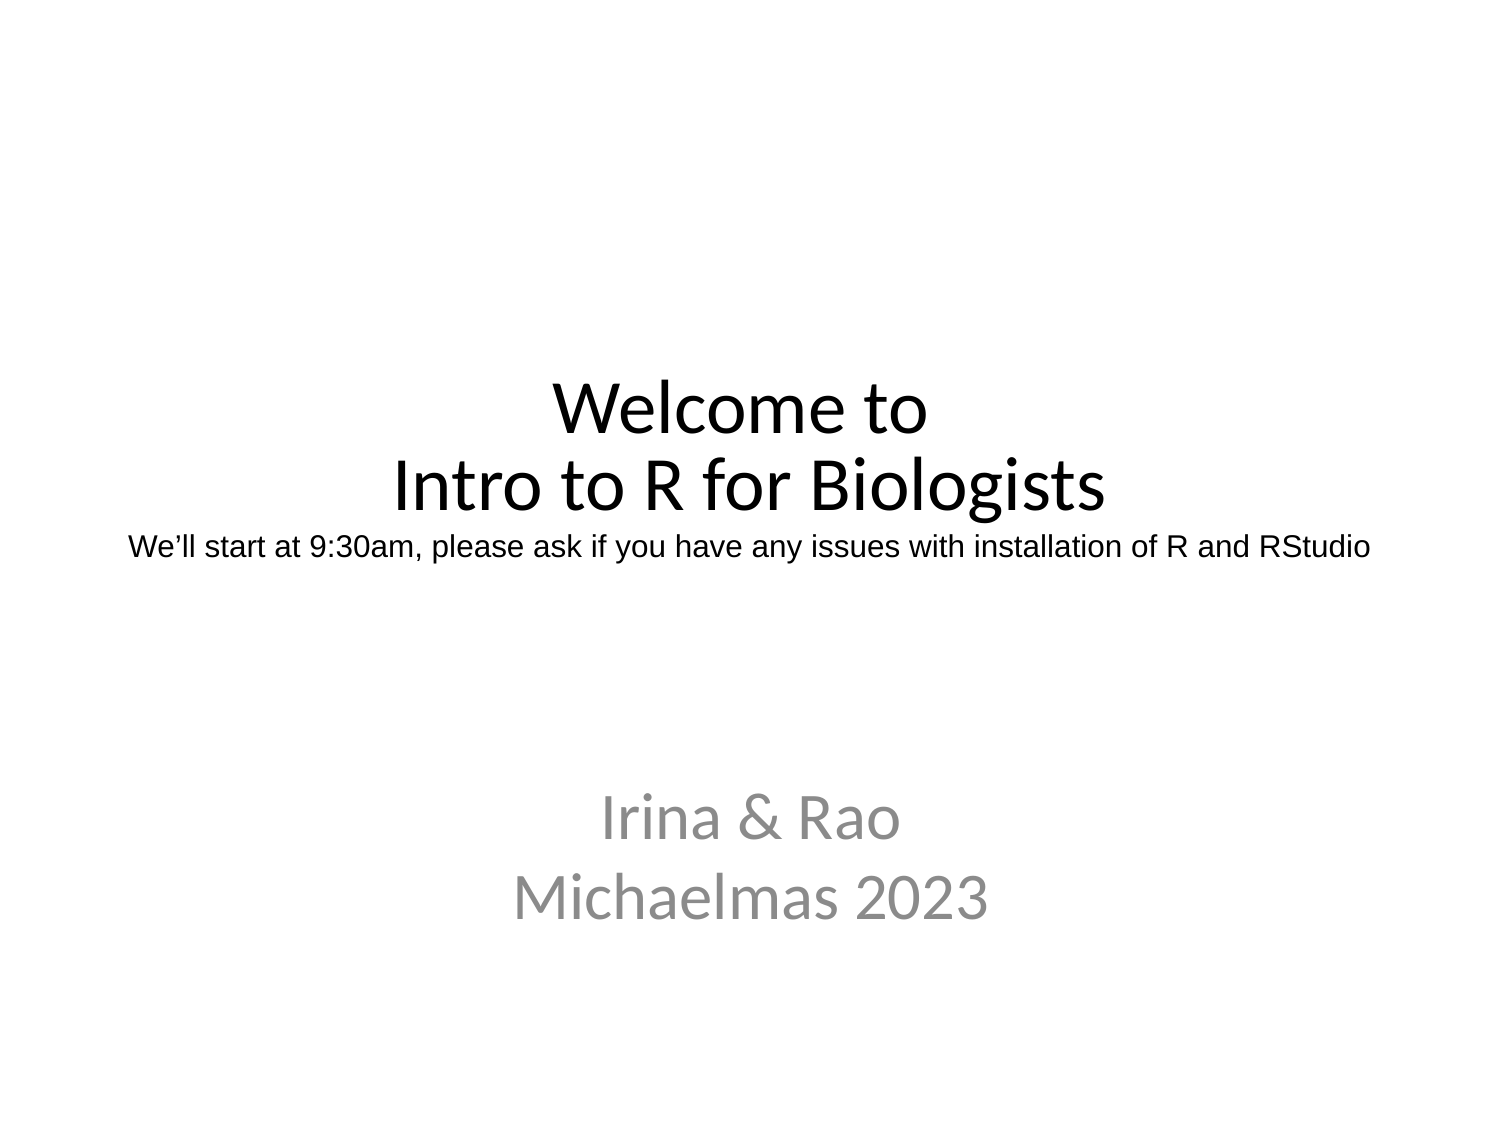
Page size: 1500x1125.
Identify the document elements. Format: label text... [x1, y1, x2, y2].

text_box Welcome to Intro to R for Biologists We’ll start at 9:30am, please ask if you have any issues with installation of R and RStudio [112, 349, 1388, 591]
text_box Irina & Rao Michaelmas 2023 [226, 781, 1276, 1070]
